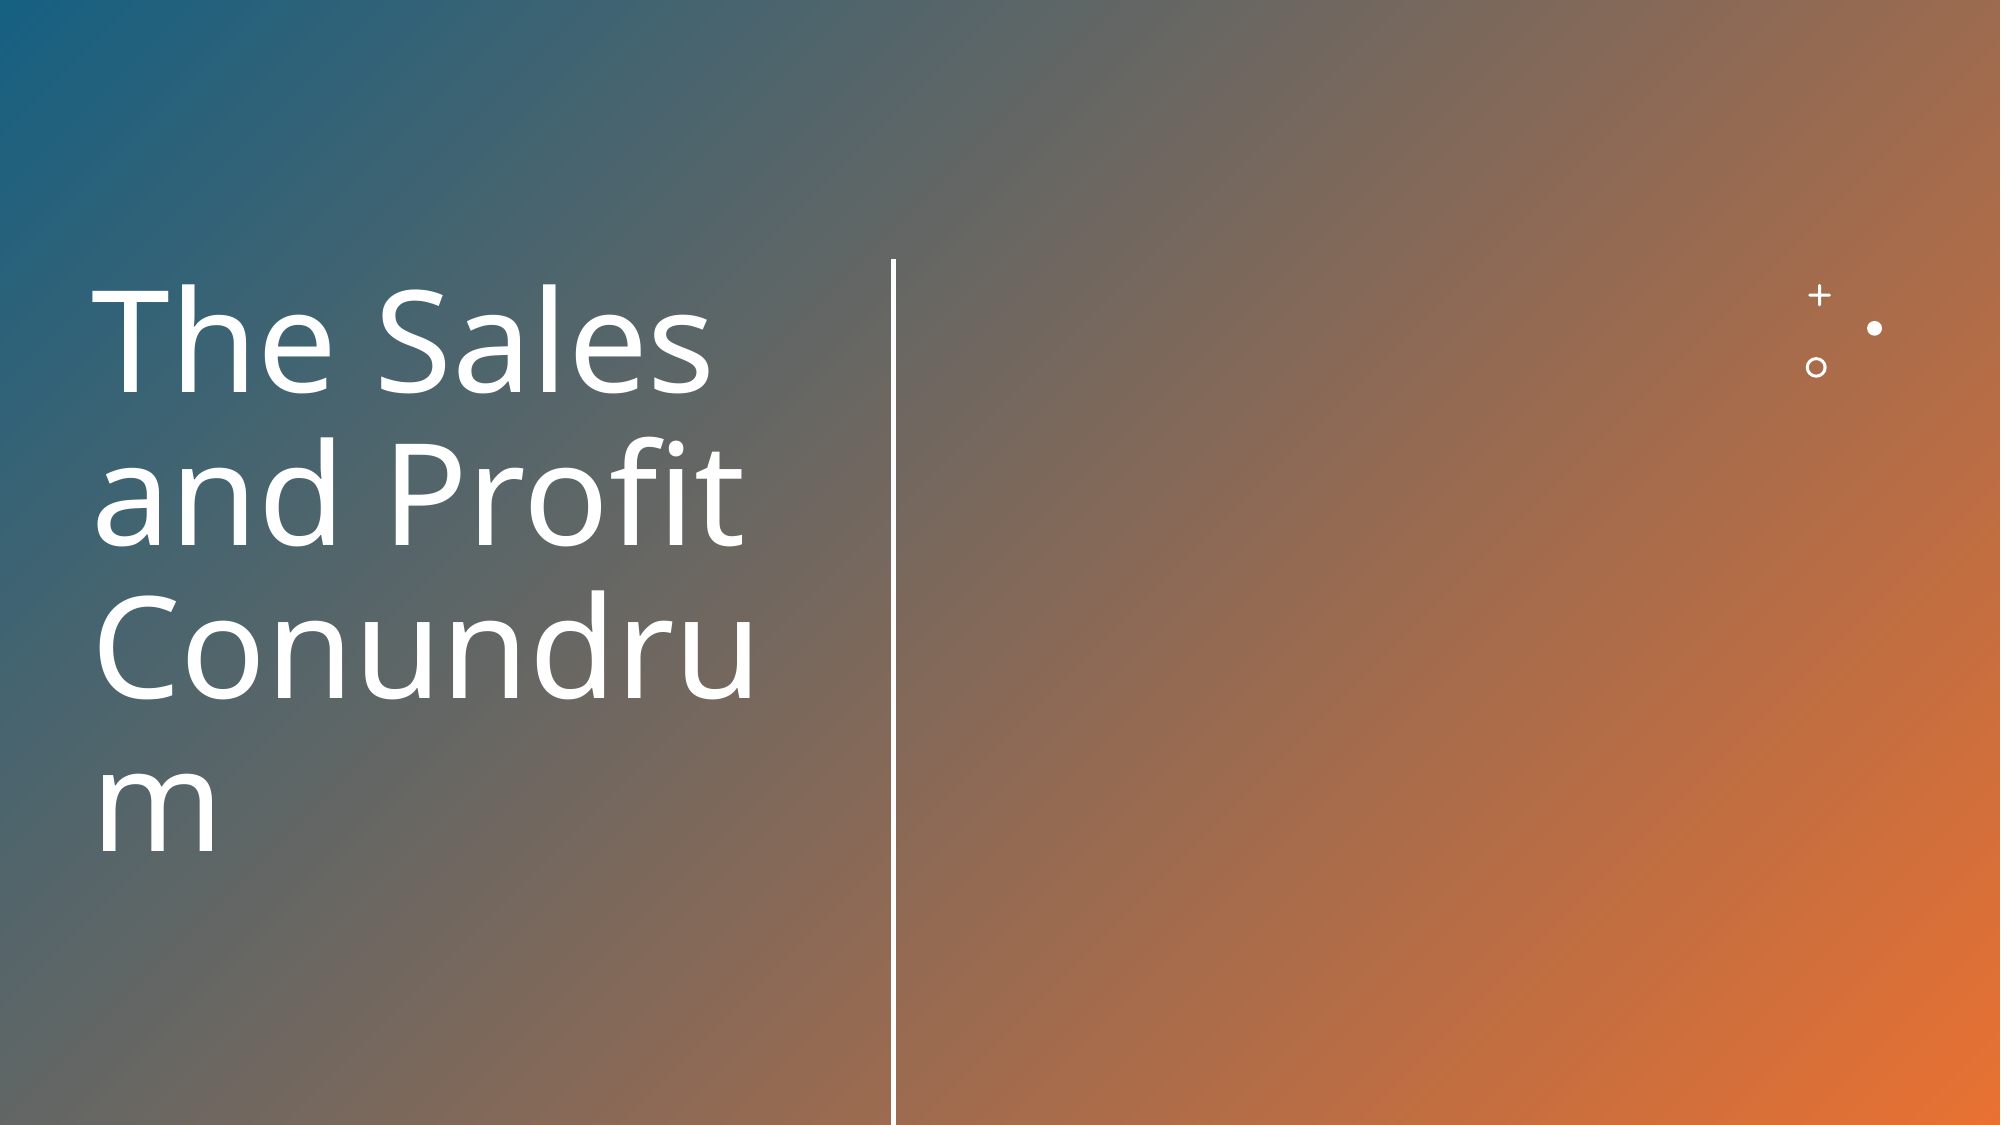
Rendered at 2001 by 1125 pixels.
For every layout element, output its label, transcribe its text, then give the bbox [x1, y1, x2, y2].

text_box [1808, 283, 1832, 307]
title The Sales and Profit Conundrum [76, 262, 824, 1089]
text_box [1805, 357, 1827, 378]
text_box [0, 0, 2000, 1125]
text_box [1867, 320, 1883, 336]
